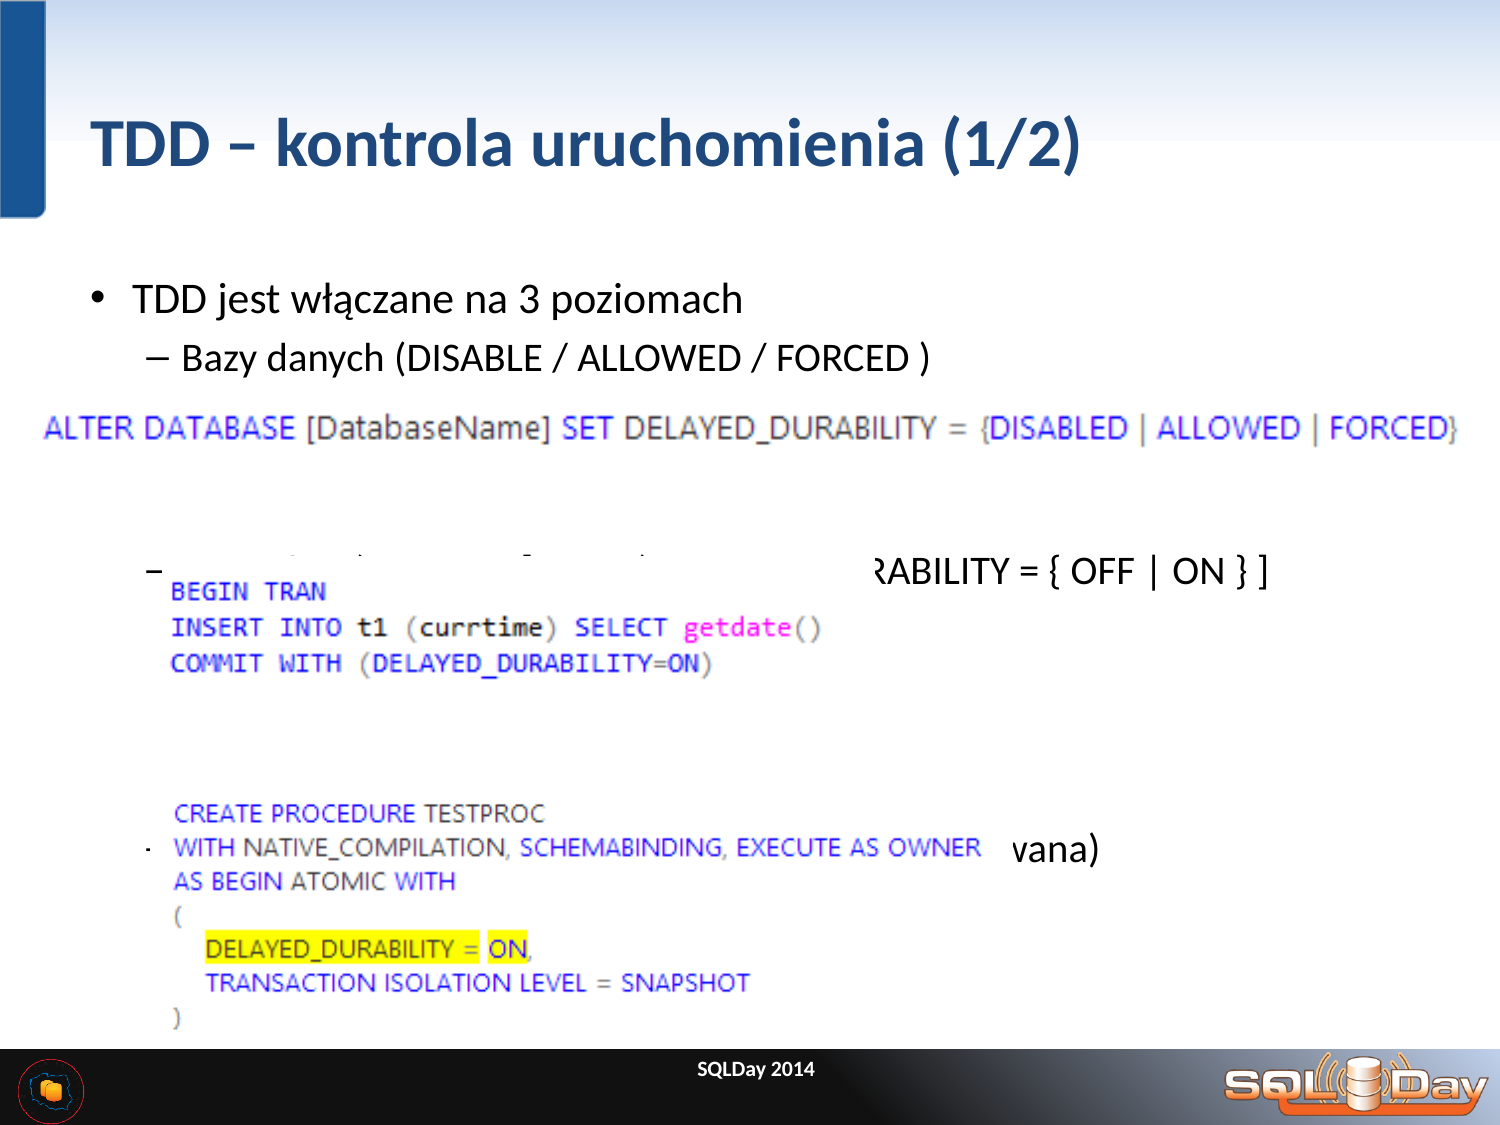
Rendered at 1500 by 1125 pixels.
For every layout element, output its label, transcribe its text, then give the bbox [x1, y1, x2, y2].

list TDD jest włączane na 3 poziomach Bazy danych (DISABLE / ALLOWED / FORCED ) Transakcji (COMMIT [WITH (DELAYED_DURABILITY = { OFF | ON } ] Procedury składowanej (XTP – natywnie skompilowana) [75, 262, 1425, 398]
picture [1224, 1052, 1489, 1116]
picture [149, 776, 1013, 1038]
footer SQLDay 2014 [425, 1050, 1088, 1113]
picture [16, 1057, 85, 1125]
list TDD jest włączane na 3 poziomach Bazy danych (DISABLE / ALLOWED / FORCED ) Transakcji (COMMIT [WITH (DELAYED_DURABILITY = { OFF | ON } ] Procedury składowanej (XTP – natywnie skompilowana) [75, 471, 1425, 1005]
picture [0, 0, 46, 219]
picture [162, 556, 876, 704]
title TDD – kontrola uruchomienia (1/2) [75, 45, 1425, 233]
picture [24, 399, 1500, 463]
